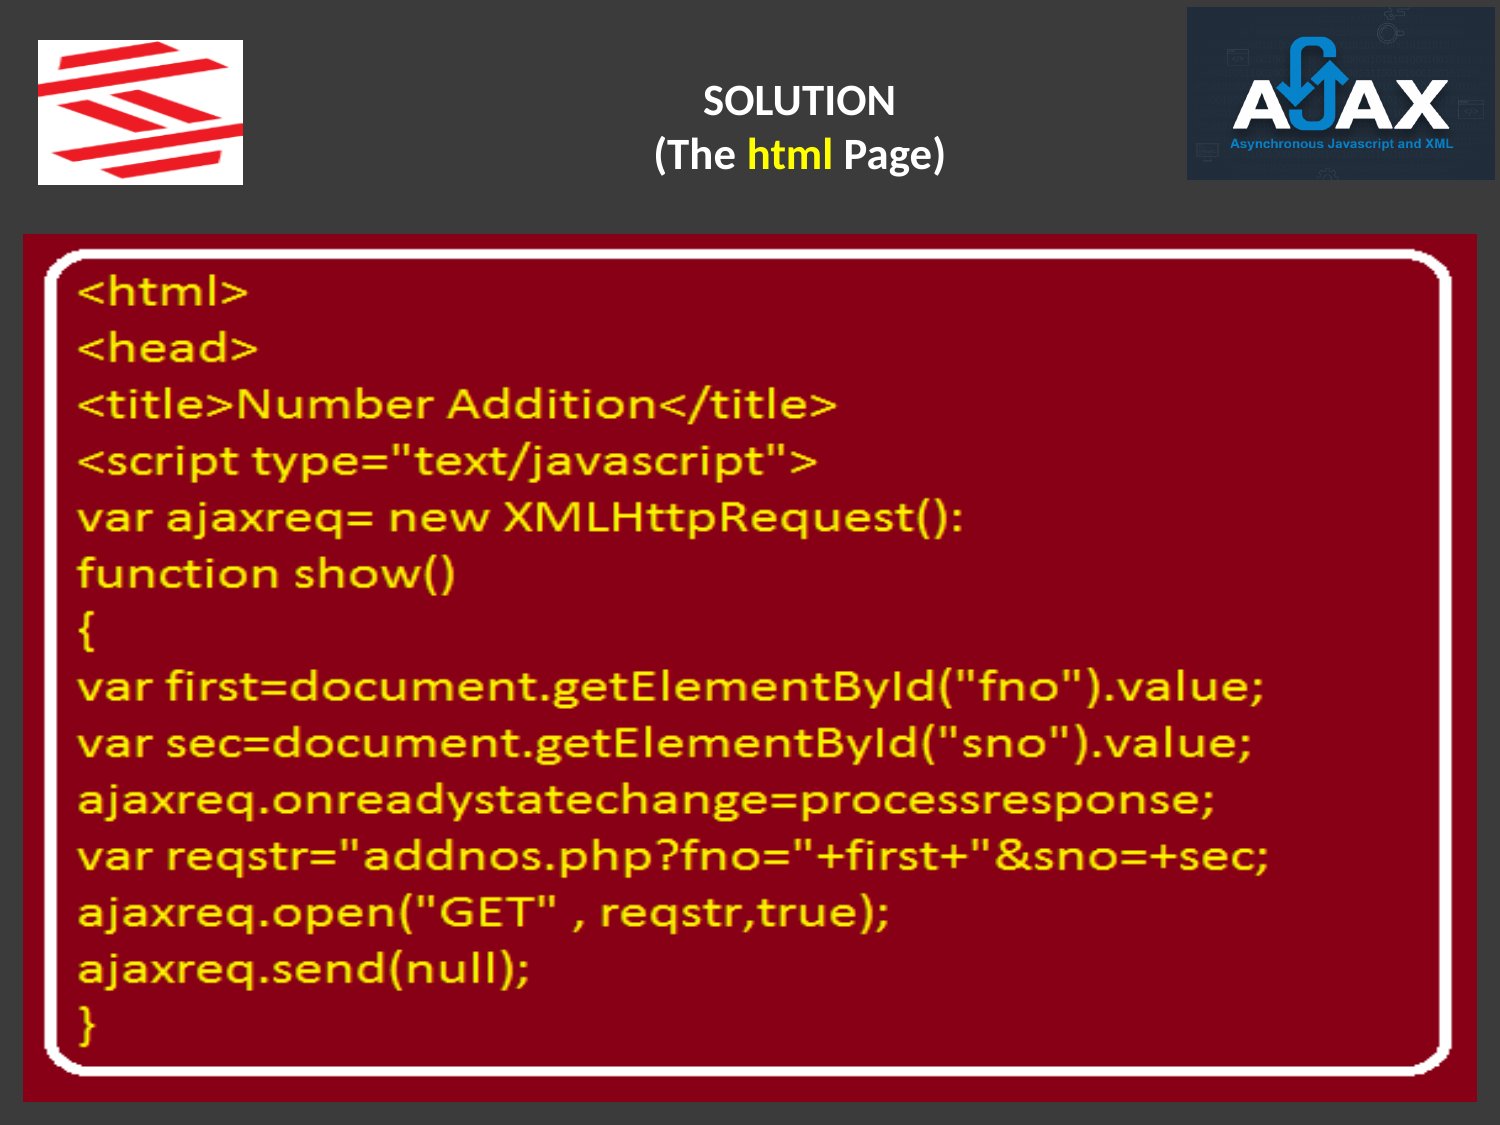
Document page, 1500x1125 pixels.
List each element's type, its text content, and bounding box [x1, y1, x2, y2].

title SOLUTION (The html Page) [1496, 62, 1500, 187]
title SOLUTION (The html Page) [247, 62, 1184, 187]
picture [1186, 7, 1495, 181]
picture [37, 40, 243, 185]
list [23, 234, 1477, 1102]
